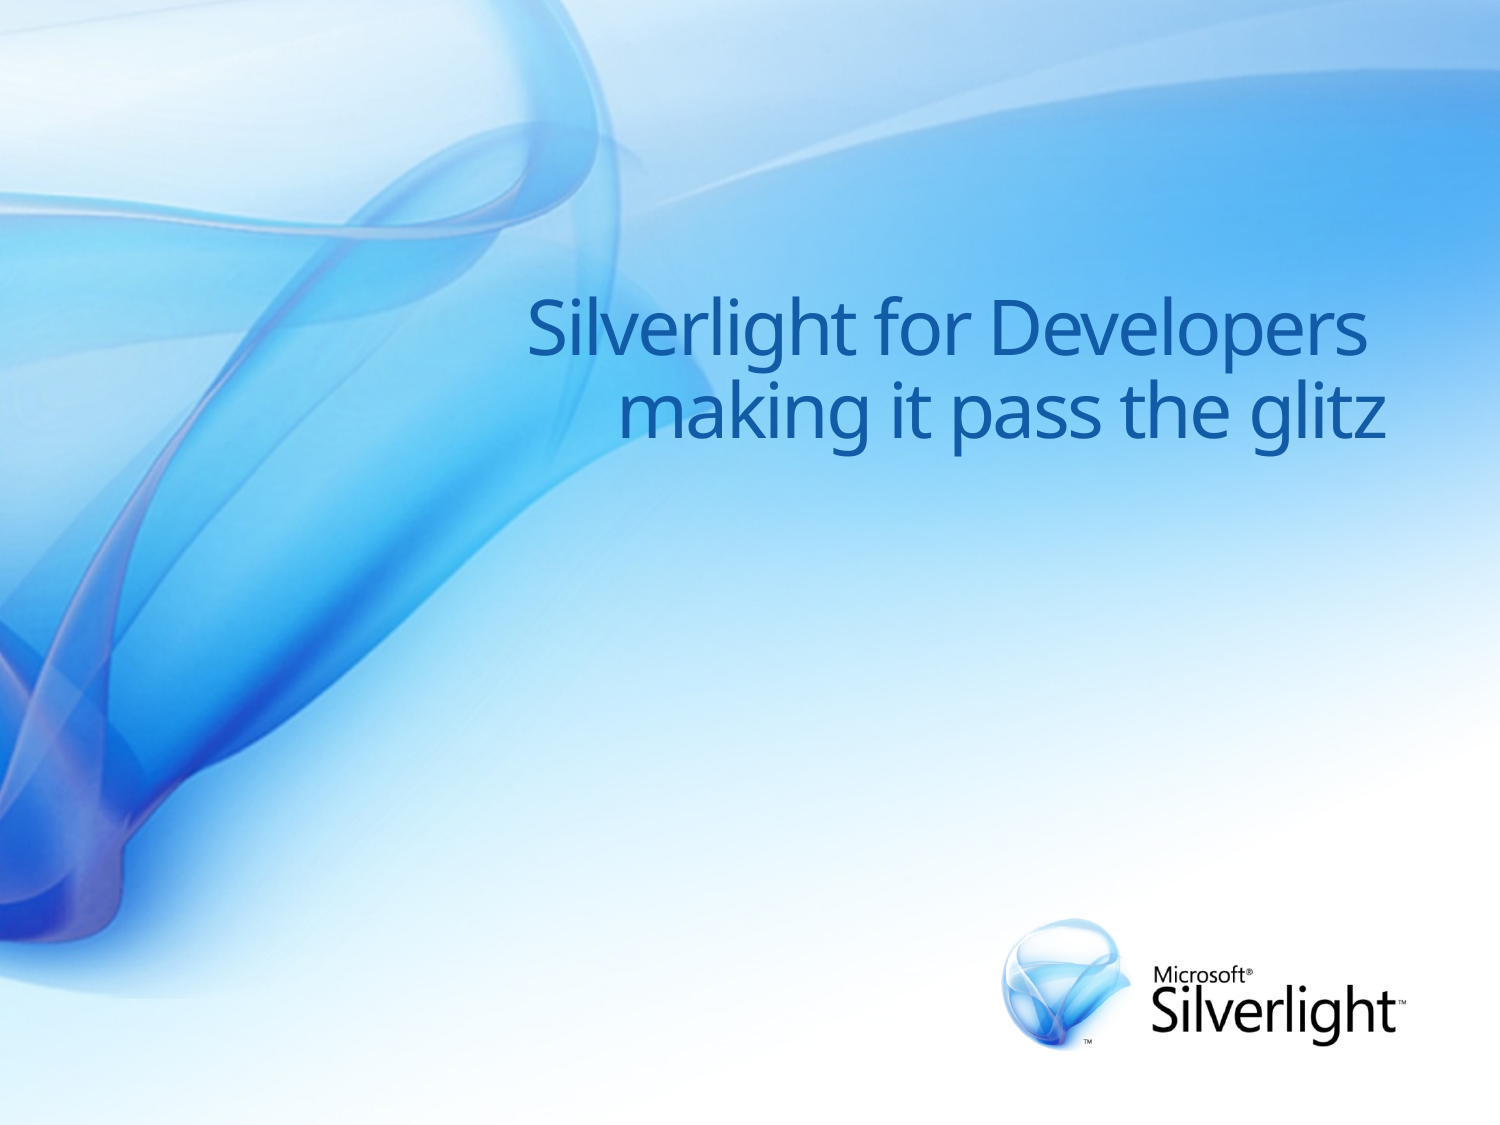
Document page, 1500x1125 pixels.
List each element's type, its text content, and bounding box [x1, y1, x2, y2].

picture [0, 0, 1500, 1125]
title Silverlight for Developers making it pass the glitz [282, 287, 1406, 456]
subtitle [144, 659, 1406, 751]
